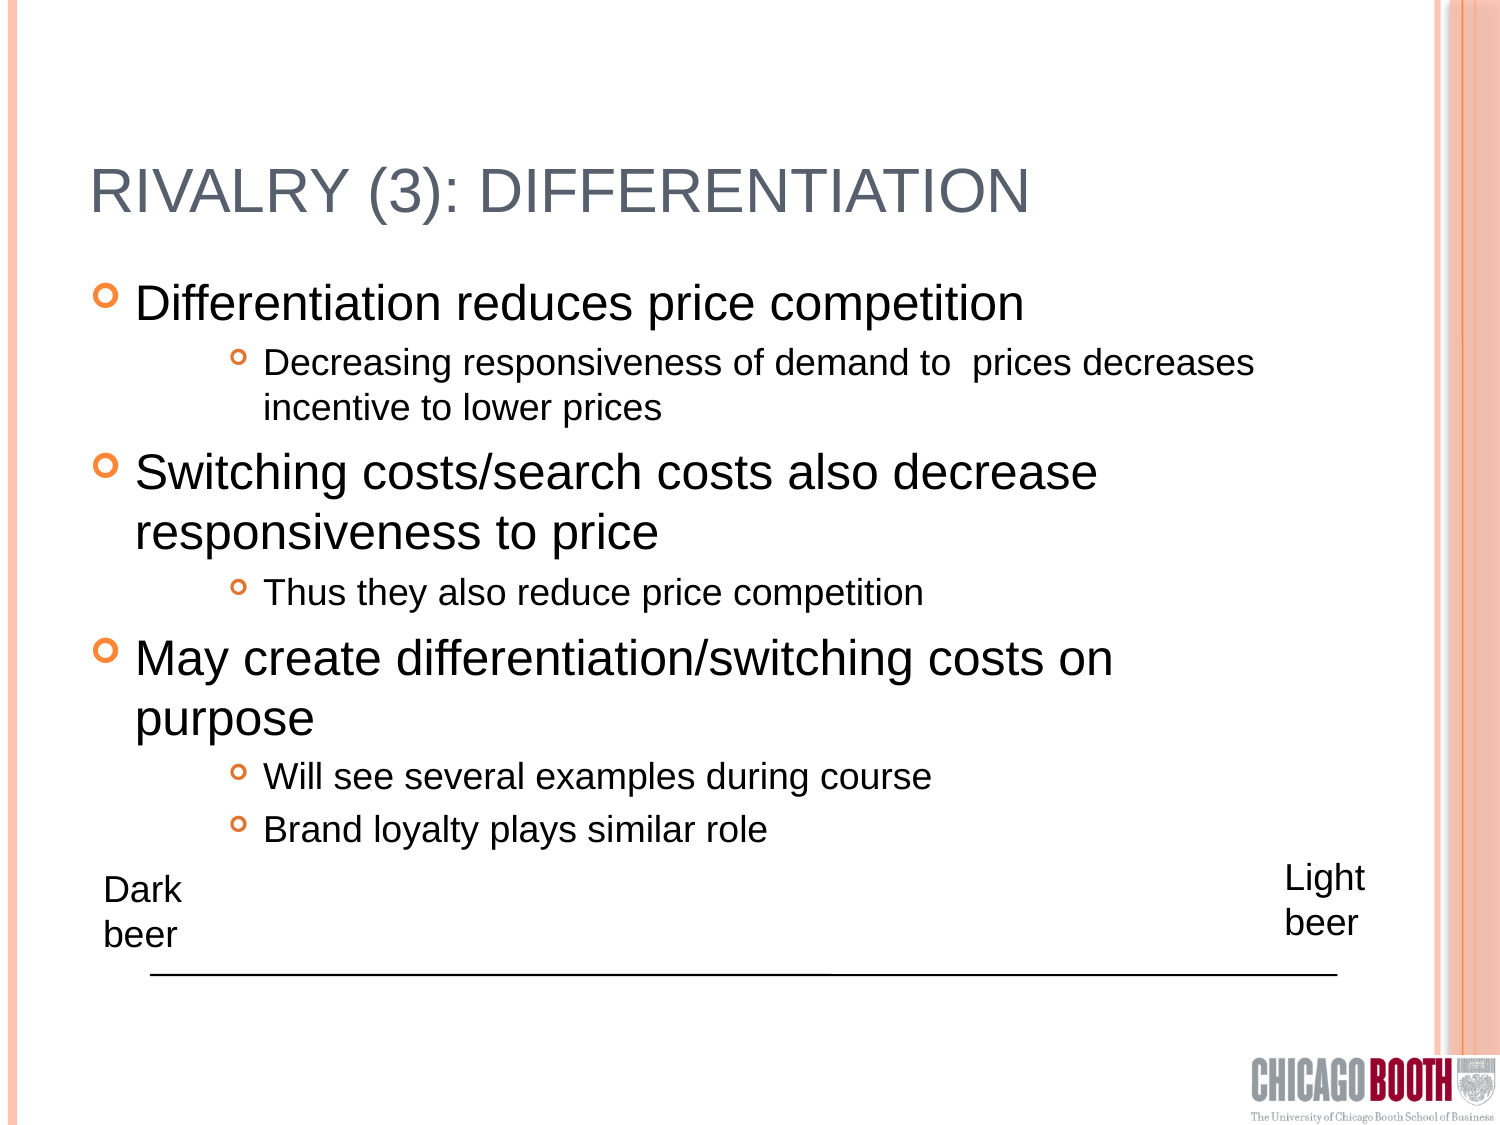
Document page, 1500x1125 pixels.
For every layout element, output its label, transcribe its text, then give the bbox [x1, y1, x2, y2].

picture [1246, 1055, 1500, 1125]
title Rivalry (3): Differentiation [75, 45, 1300, 233]
list Differentiation reduces price competition Decreasing responsiveness of demand to prices decreases incentive to lower prices Switching costs/search costs also decrease responsiveness to price Thus they also reduce price competition May create differentiation/switching costs on purpose Will see several examples during course Brand loyalty plays similar role [74, 262, 1301, 1063]
text_box Dark beer [88, 857, 226, 963]
text_box Light beer [1269, 845, 1408, 951]
